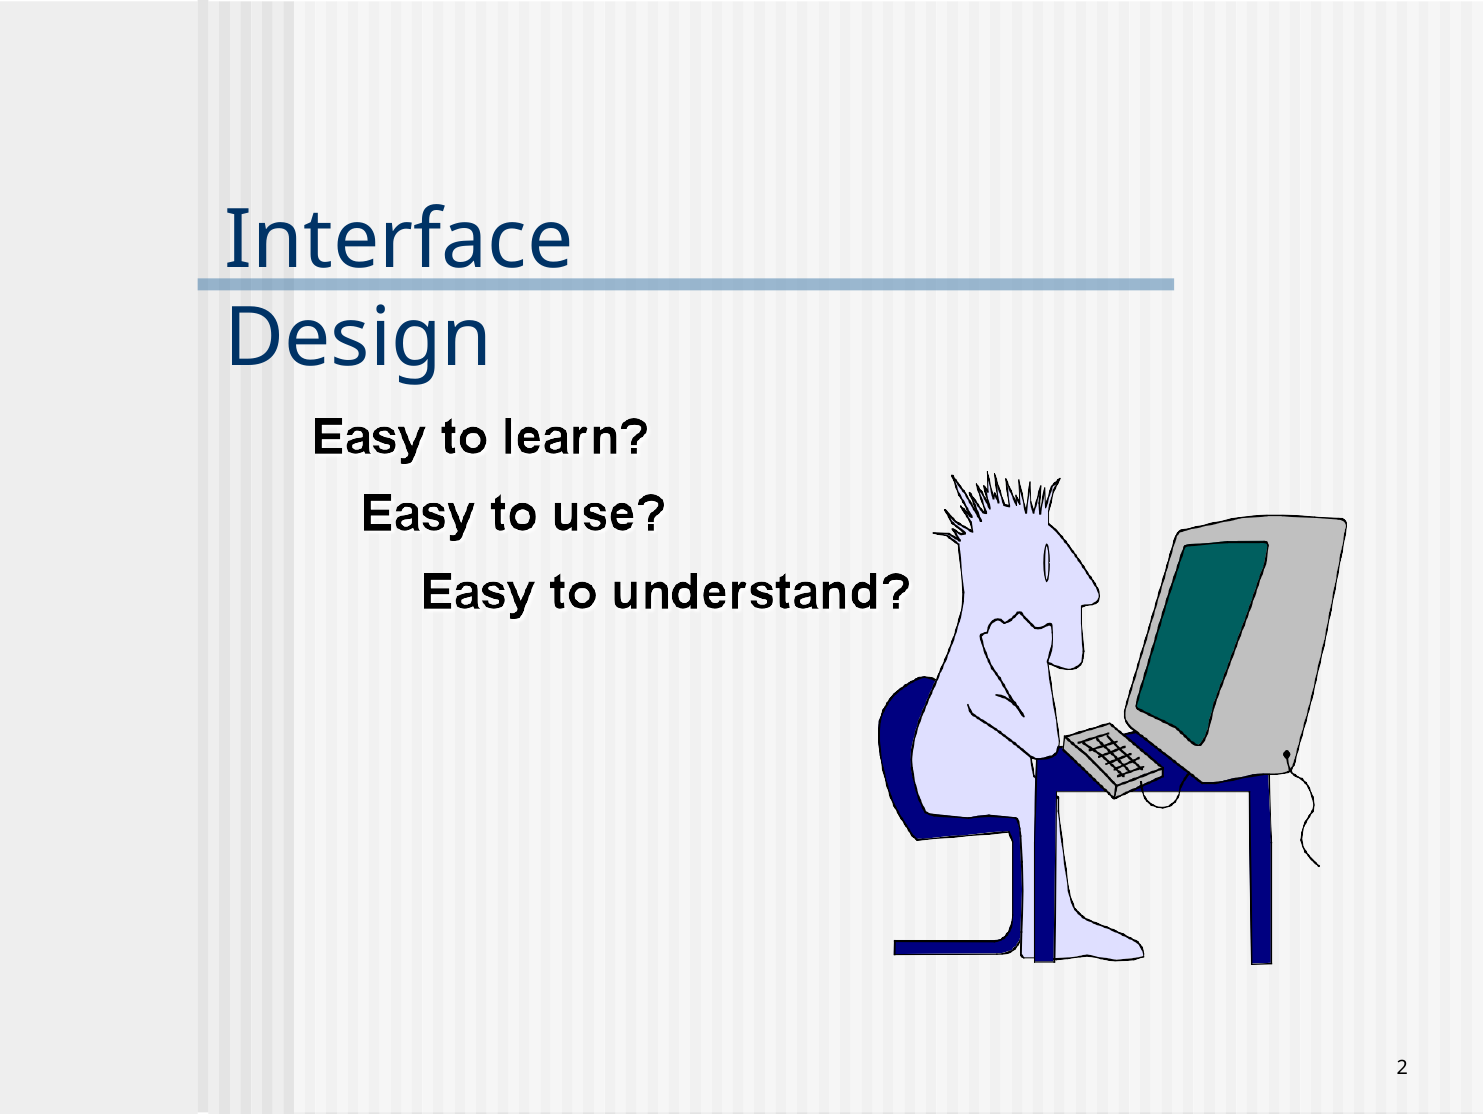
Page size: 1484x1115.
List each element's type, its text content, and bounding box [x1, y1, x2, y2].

title Interface Design [222, 182, 827, 383]
slide_number 2 [1390, 1059, 1426, 1115]
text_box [308, 401, 1347, 965]
